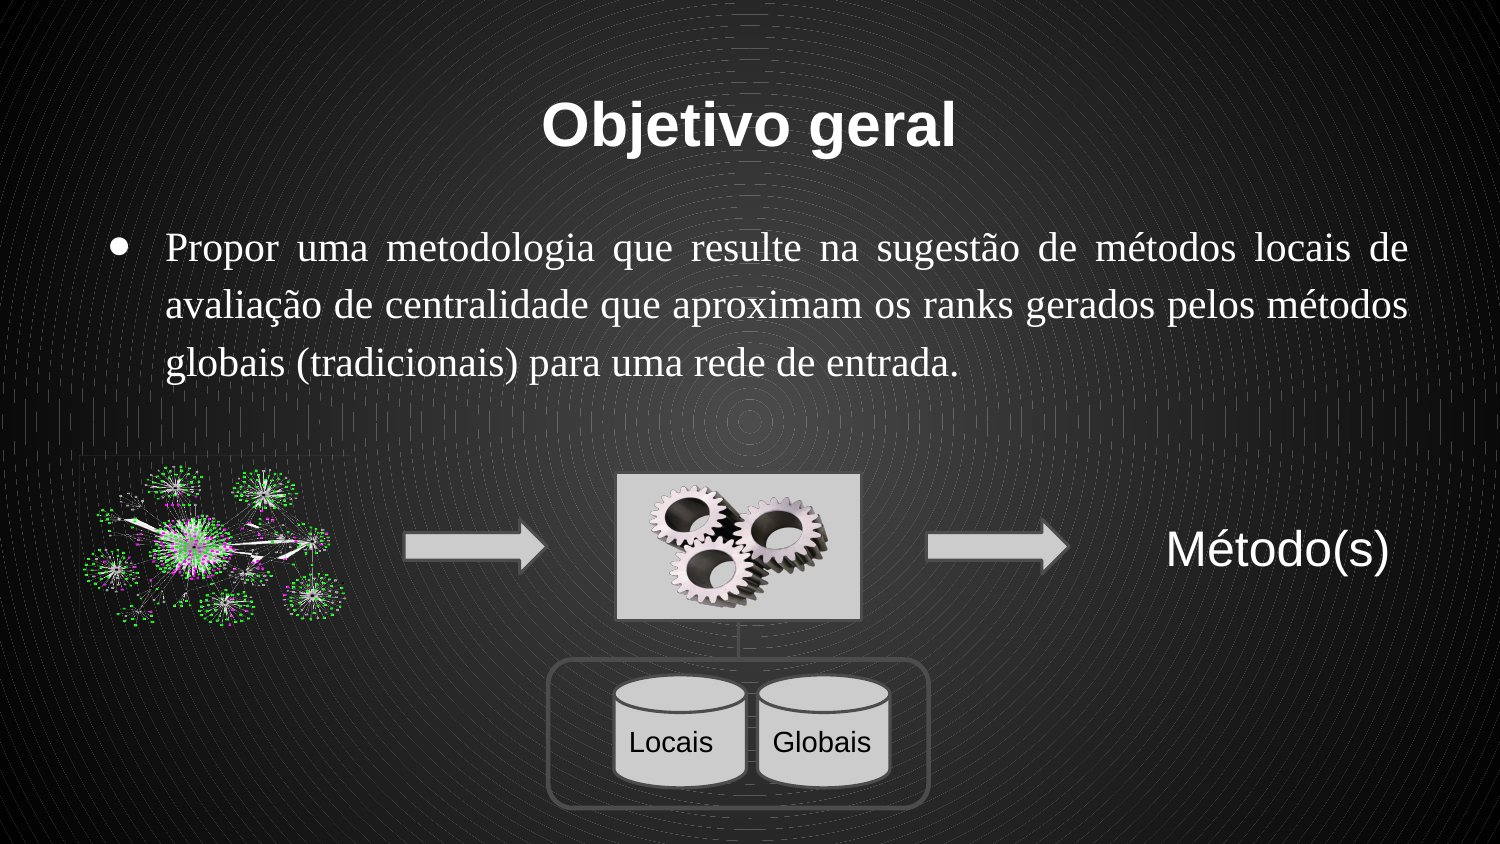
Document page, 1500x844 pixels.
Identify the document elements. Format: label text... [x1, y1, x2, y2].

list Propor uma metodologia que resulte na sugestão de métodos locais de avaliação de centralidade que aproximam os ranks gerados pelos métodos globais (tradicionais) para uma rede de entrada. [75, 196, 1425, 808]
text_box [79, 455, 1421, 809]
title Objetivo geral [75, 33, 1425, 175]
